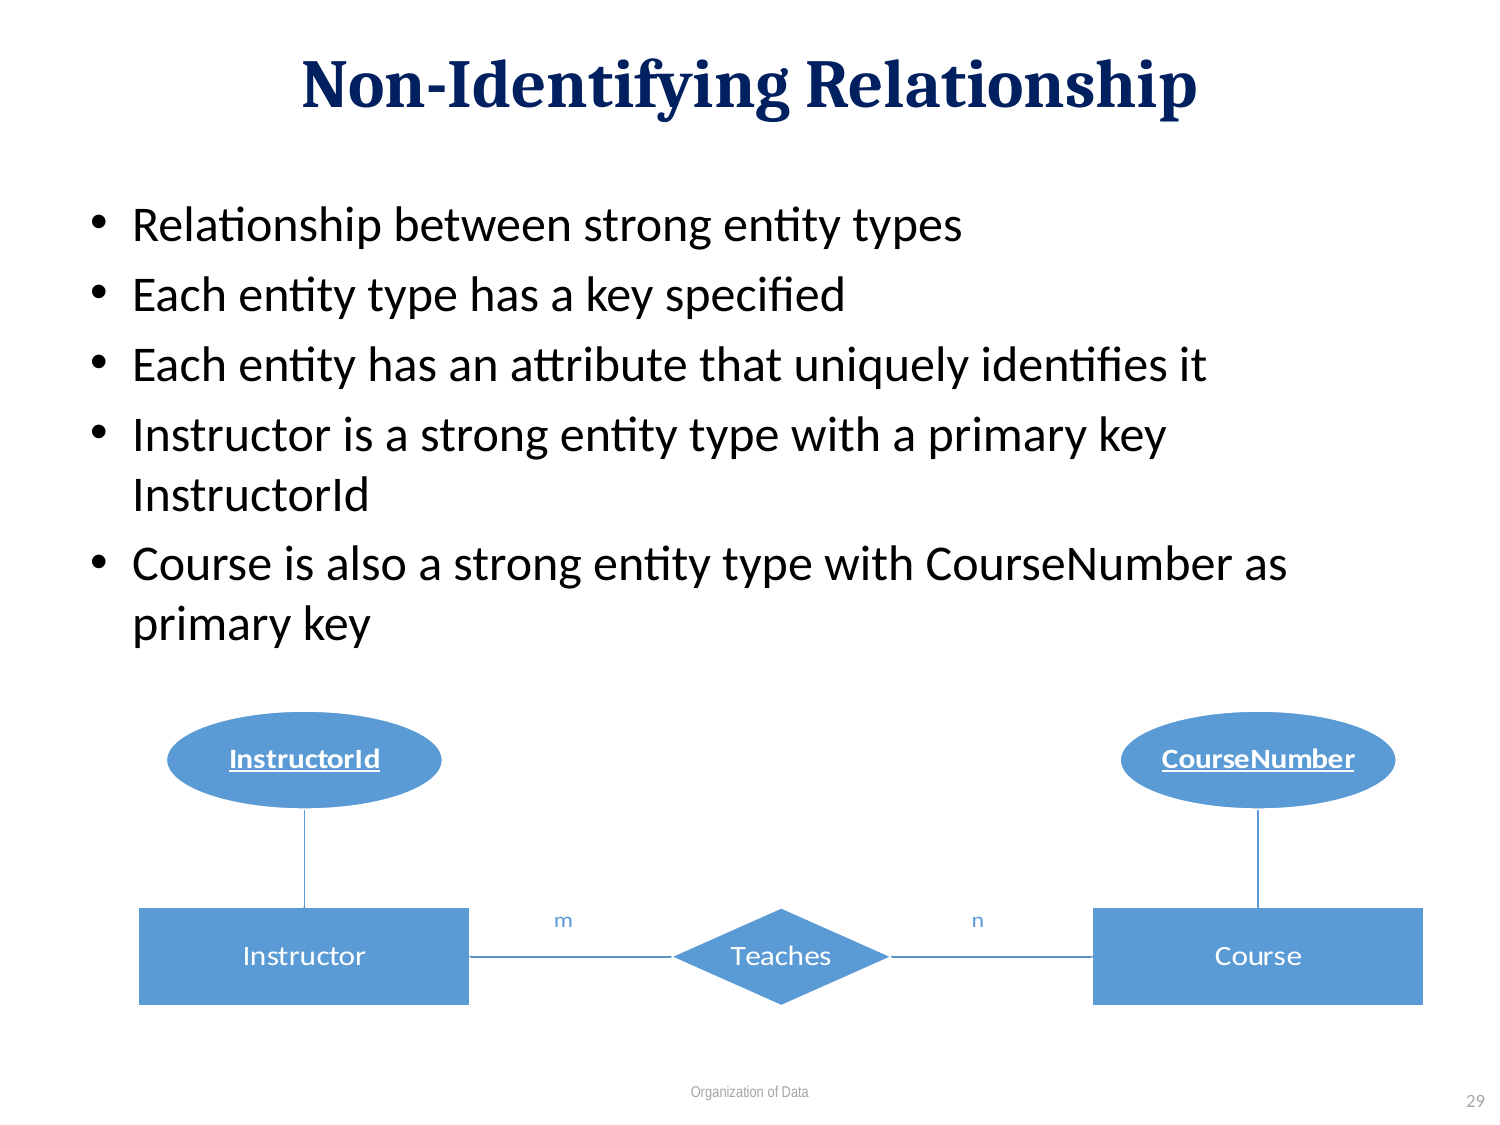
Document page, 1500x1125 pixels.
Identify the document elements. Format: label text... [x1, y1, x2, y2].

footer Organization of Data [425, 1074, 1074, 1121]
list Relationship between strong entity types Each entity type has a key specified Each entity has an attribute that uniquely identifies it Instructor is a strong entity type with a primary key InstructorId Course is also a strong entity type with CourseNumber as primary key [75, 183, 1425, 1005]
picture [133, 706, 1426, 1008]
slide_number 29 [1074, 1074, 1500, 1125]
title Non-Identifying Relationship [75, 0, 1425, 161]
